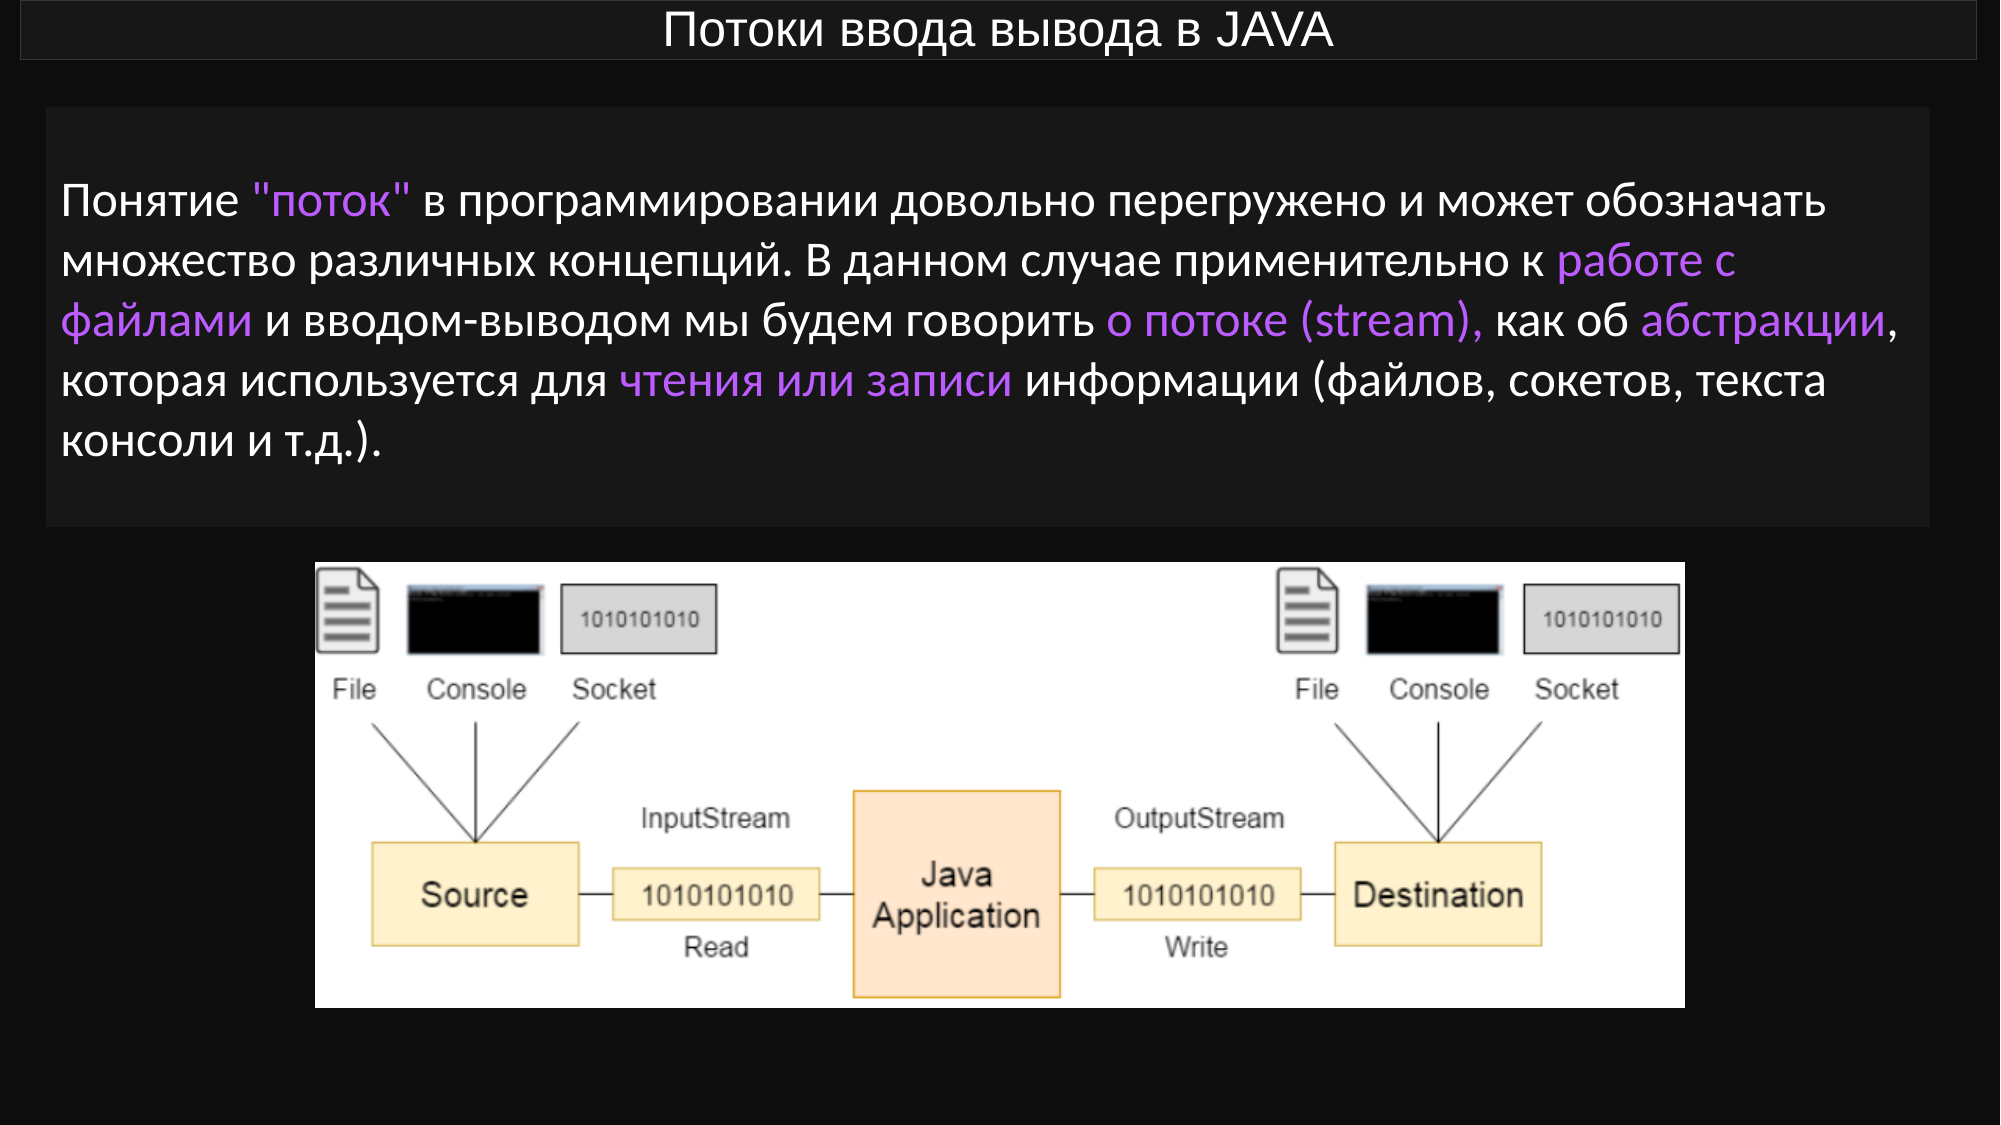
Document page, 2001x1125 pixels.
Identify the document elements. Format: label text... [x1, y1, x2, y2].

picture [315, 562, 1685, 1008]
title Потоки ввода вывода в JAVA [20, 0, 1977, 60]
text_box Понятие "поток" в программировании довольно перегружено и может обозначать множество различных концепций. В данном случае применительно к работе с файлами и вводом-выводом мы будем говорить о потоке (stream), как об абстракции, которая используется для чтения или записи информации (файлов, сокетов, текста консоли и т.д.). [45, 106, 1930, 528]
